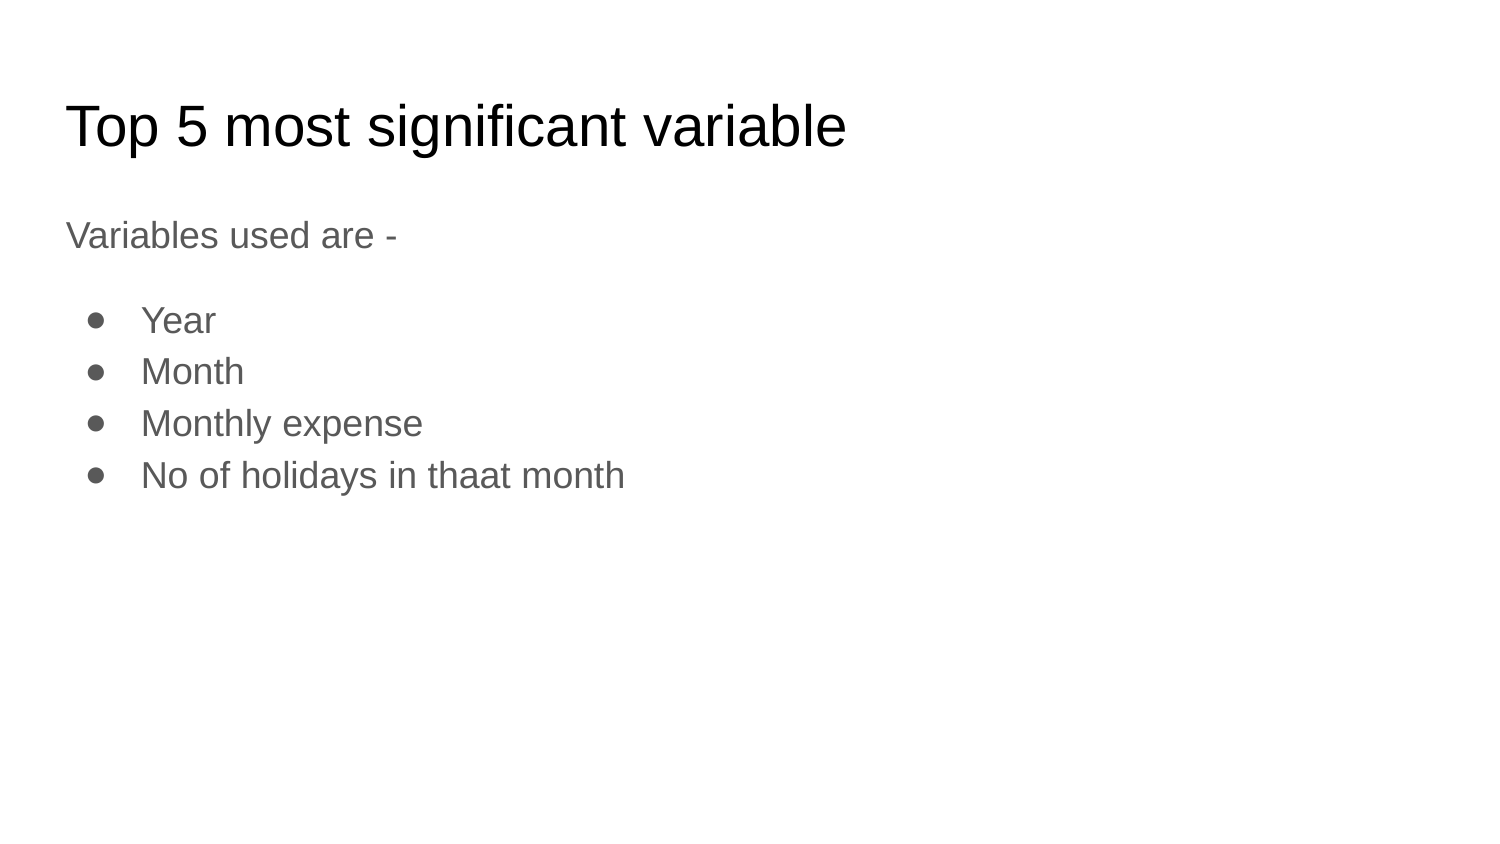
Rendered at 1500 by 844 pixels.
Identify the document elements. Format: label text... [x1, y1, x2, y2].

text_box Top 5 most significant variable [51, 72, 1449, 167]
text_box Variables used are - Year Month Monthly expense No of holidays in thaat month [51, 189, 1449, 750]
